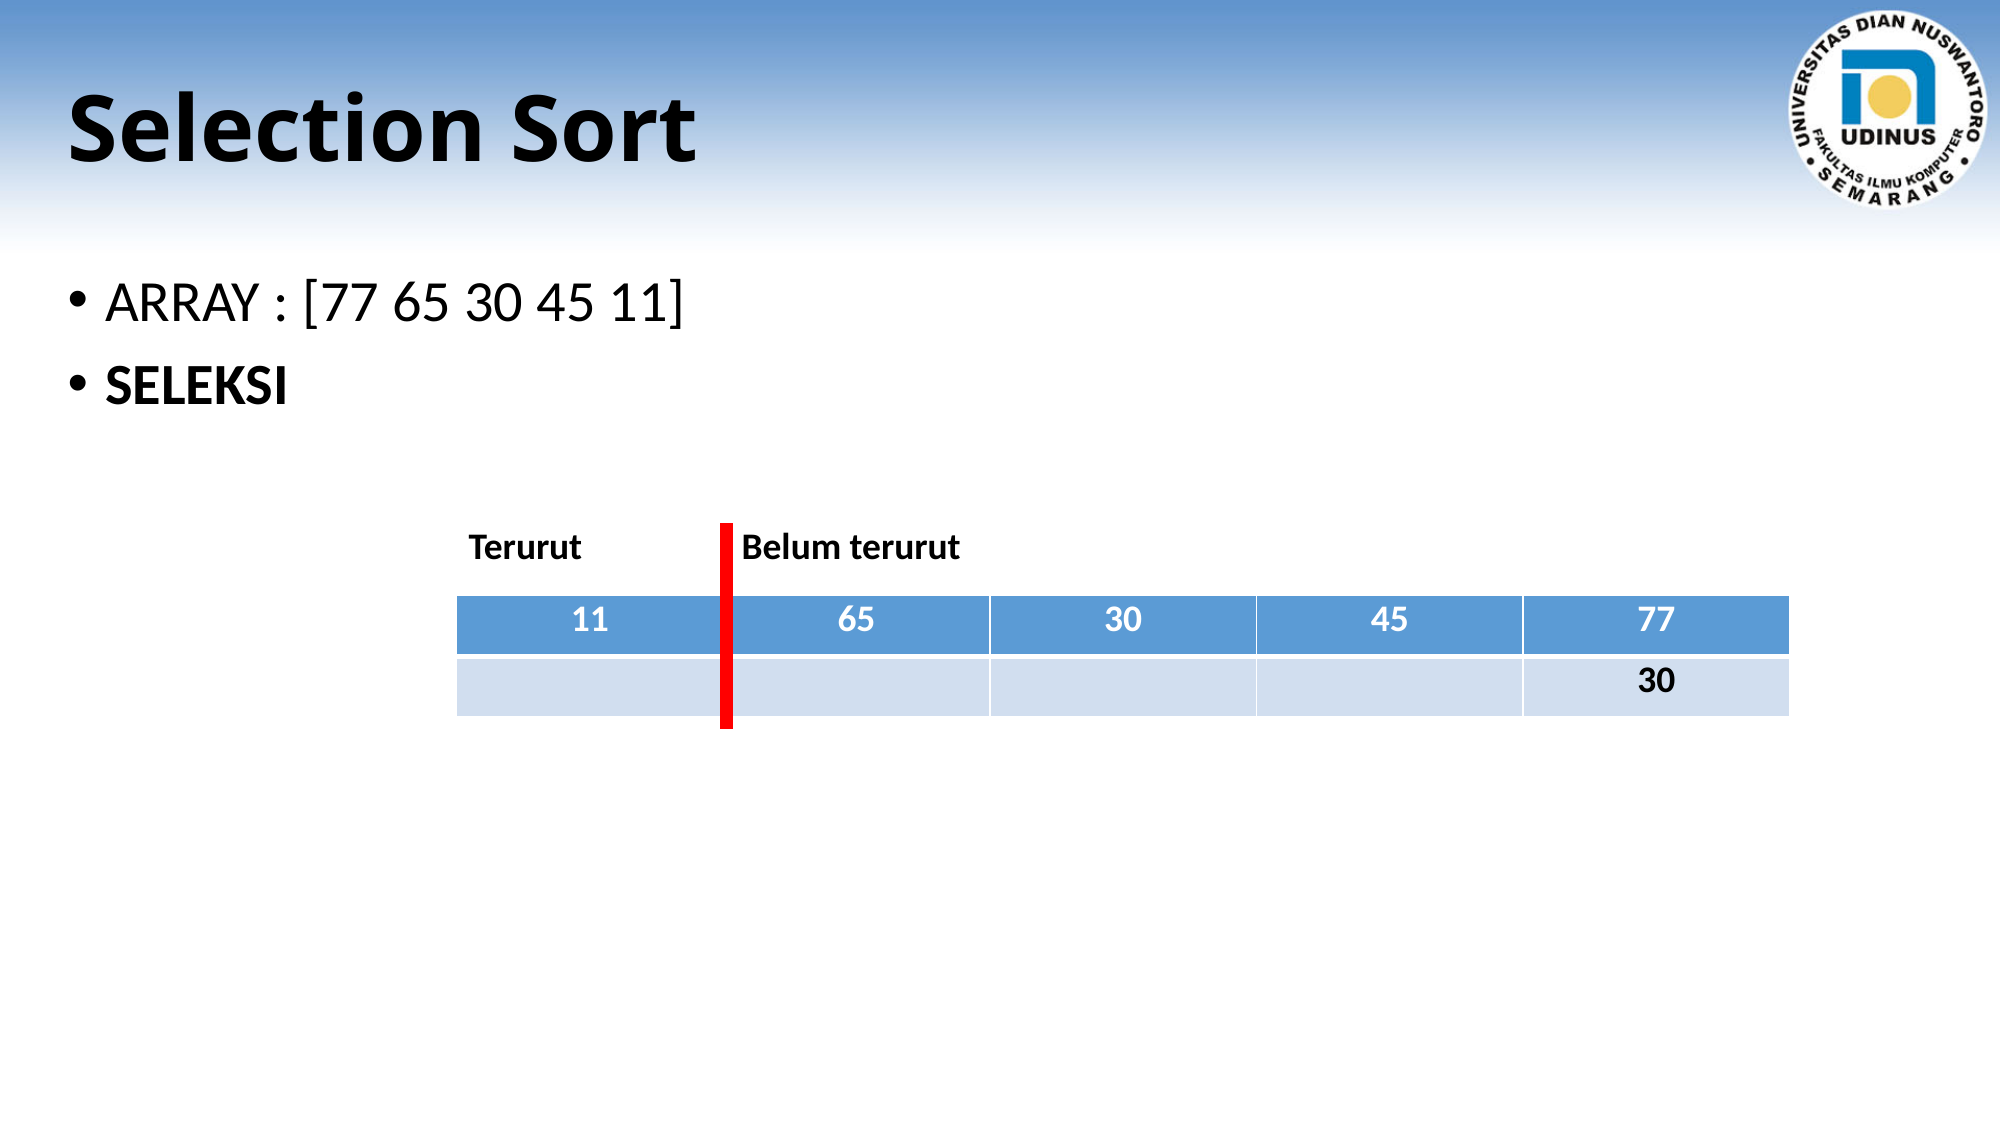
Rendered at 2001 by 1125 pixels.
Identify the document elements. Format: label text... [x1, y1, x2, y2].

table_cell [991, 659, 1256, 716]
table_cell 30 [1524, 659, 1789, 716]
table_header 30 [991, 596, 1256, 654]
table_header 45 [1257, 596, 1522, 654]
table_cell [733, 659, 989, 716]
table_header 77 [1524, 596, 1789, 654]
table_header 65 [733, 596, 989, 654]
table_header Belum terurut [733, 523, 1000, 584]
table_header Terurut [454, 523, 720, 584]
table_header 11 [457, 596, 720, 654]
title Selection Sort [52, 22, 1700, 241]
table_cell [1257, 659, 1522, 716]
picture [0, 0, 2000, 1125]
table_cell [457, 659, 720, 716]
list ARRAY : [77 65 30 45 11] SELEKSI [52, 263, 1953, 1021]
